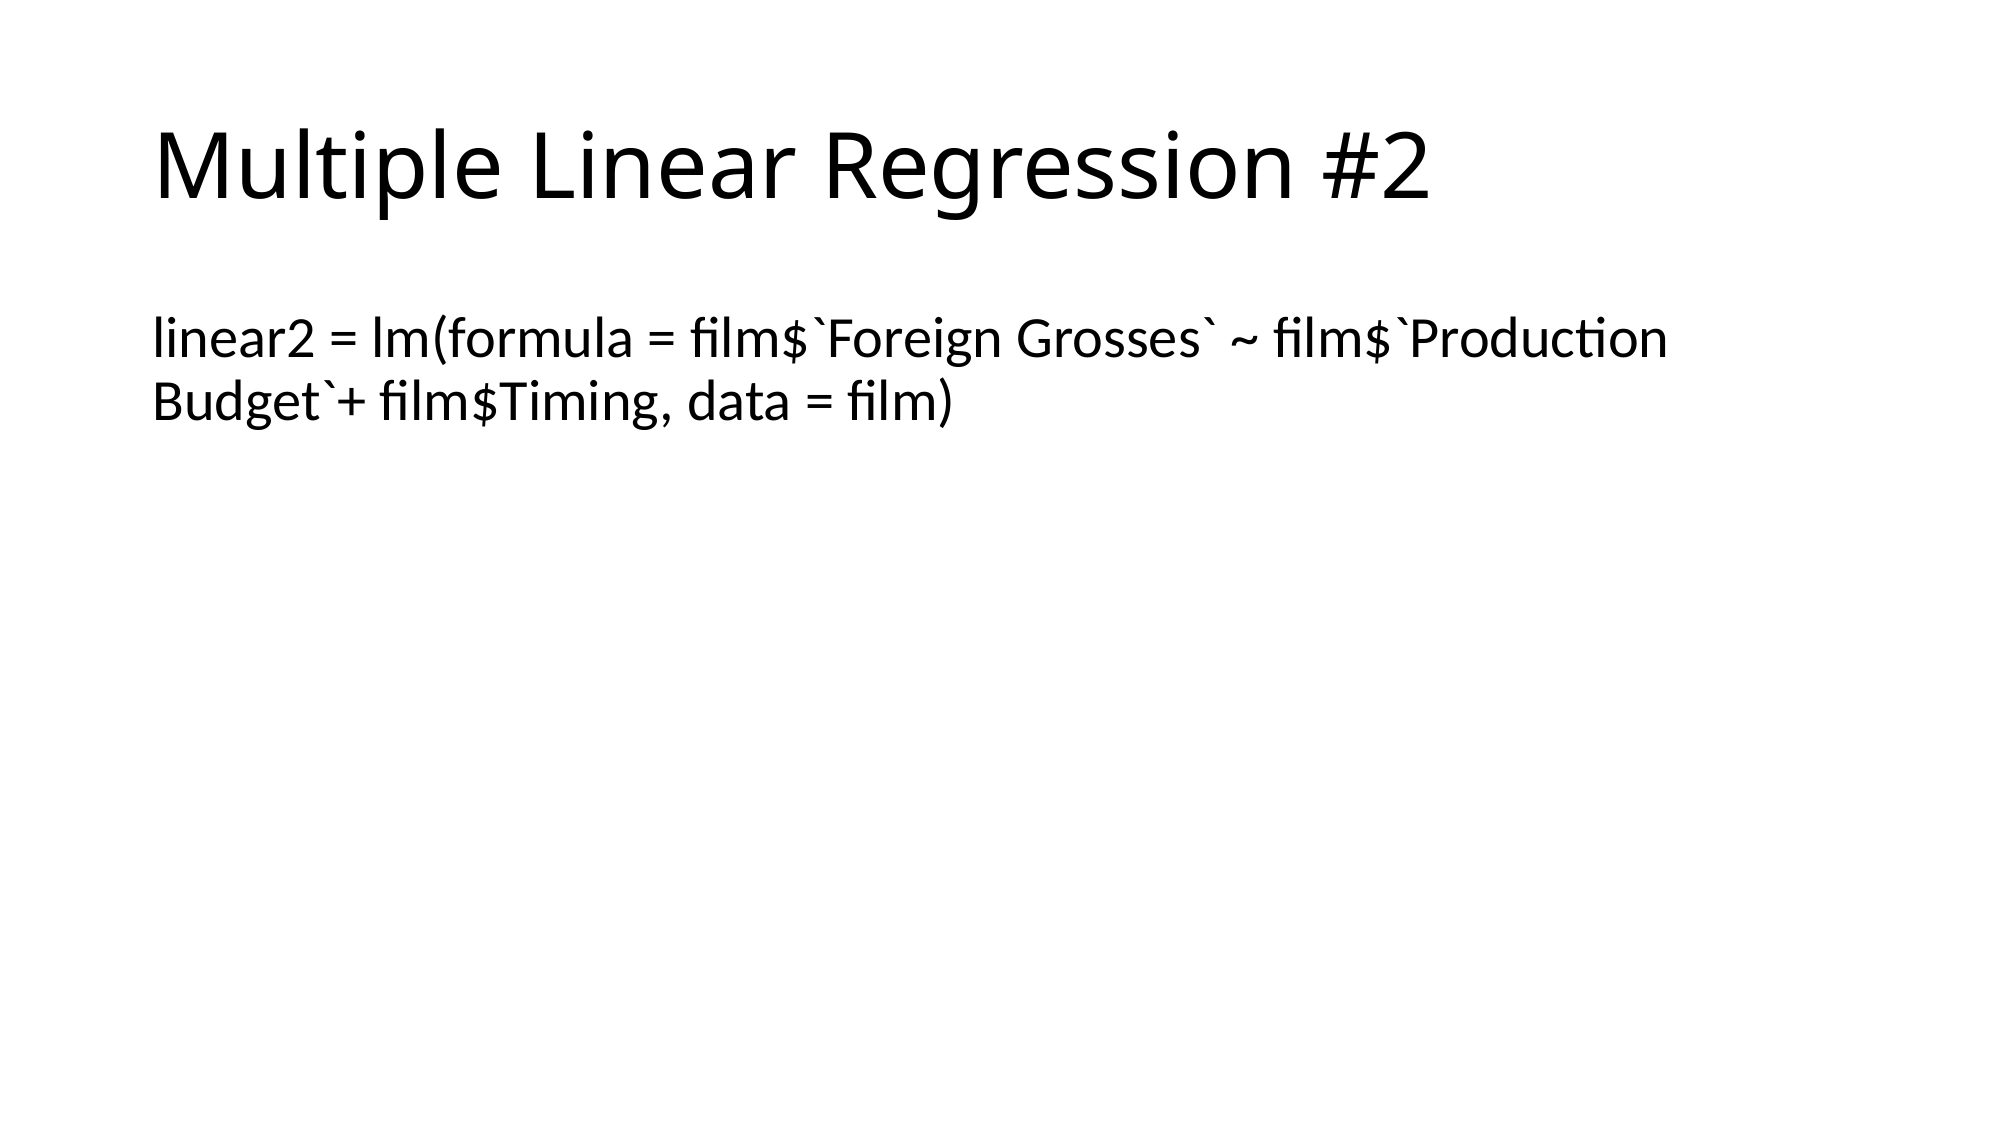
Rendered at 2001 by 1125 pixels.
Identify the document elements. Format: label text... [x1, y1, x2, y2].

list linear2 = lm(formula = film$`Foreign Grosses` ~ film$`Production Budget`+ film$Timing, data = film) [137, 299, 1863, 1014]
title Multiple Linear Regression #2 [137, 59, 1863, 278]
